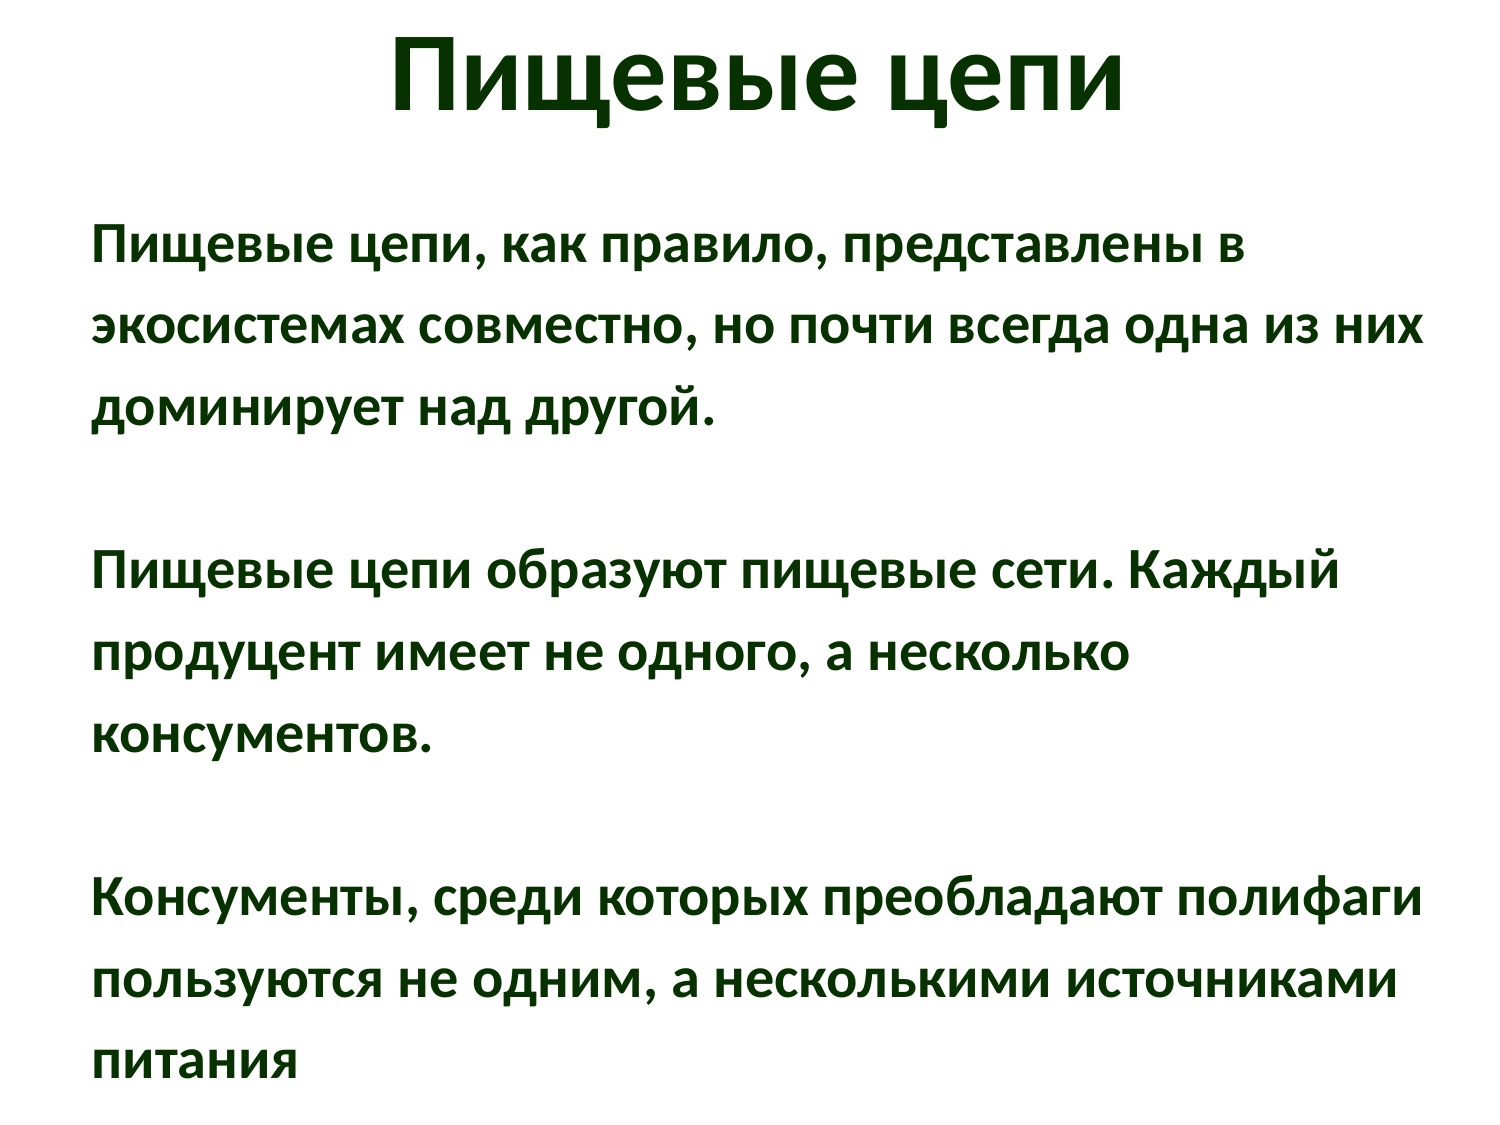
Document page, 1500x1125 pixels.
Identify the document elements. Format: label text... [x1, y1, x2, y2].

subtitle Пищевые цепи, как правило, представлены в экосистемах совместно, но почти всегда одна из них доминирует над другой. Пищевые цепи образуют пищевые сети. Каждый продуцент имеет не одного, а несколько консументов. Консументы, среди которых преобладают полифаги пользуются не одним, а несколькими источниками питания [76, 196, 1500, 1017]
title Пищевые цепи [0, 78, 1500, 273]
